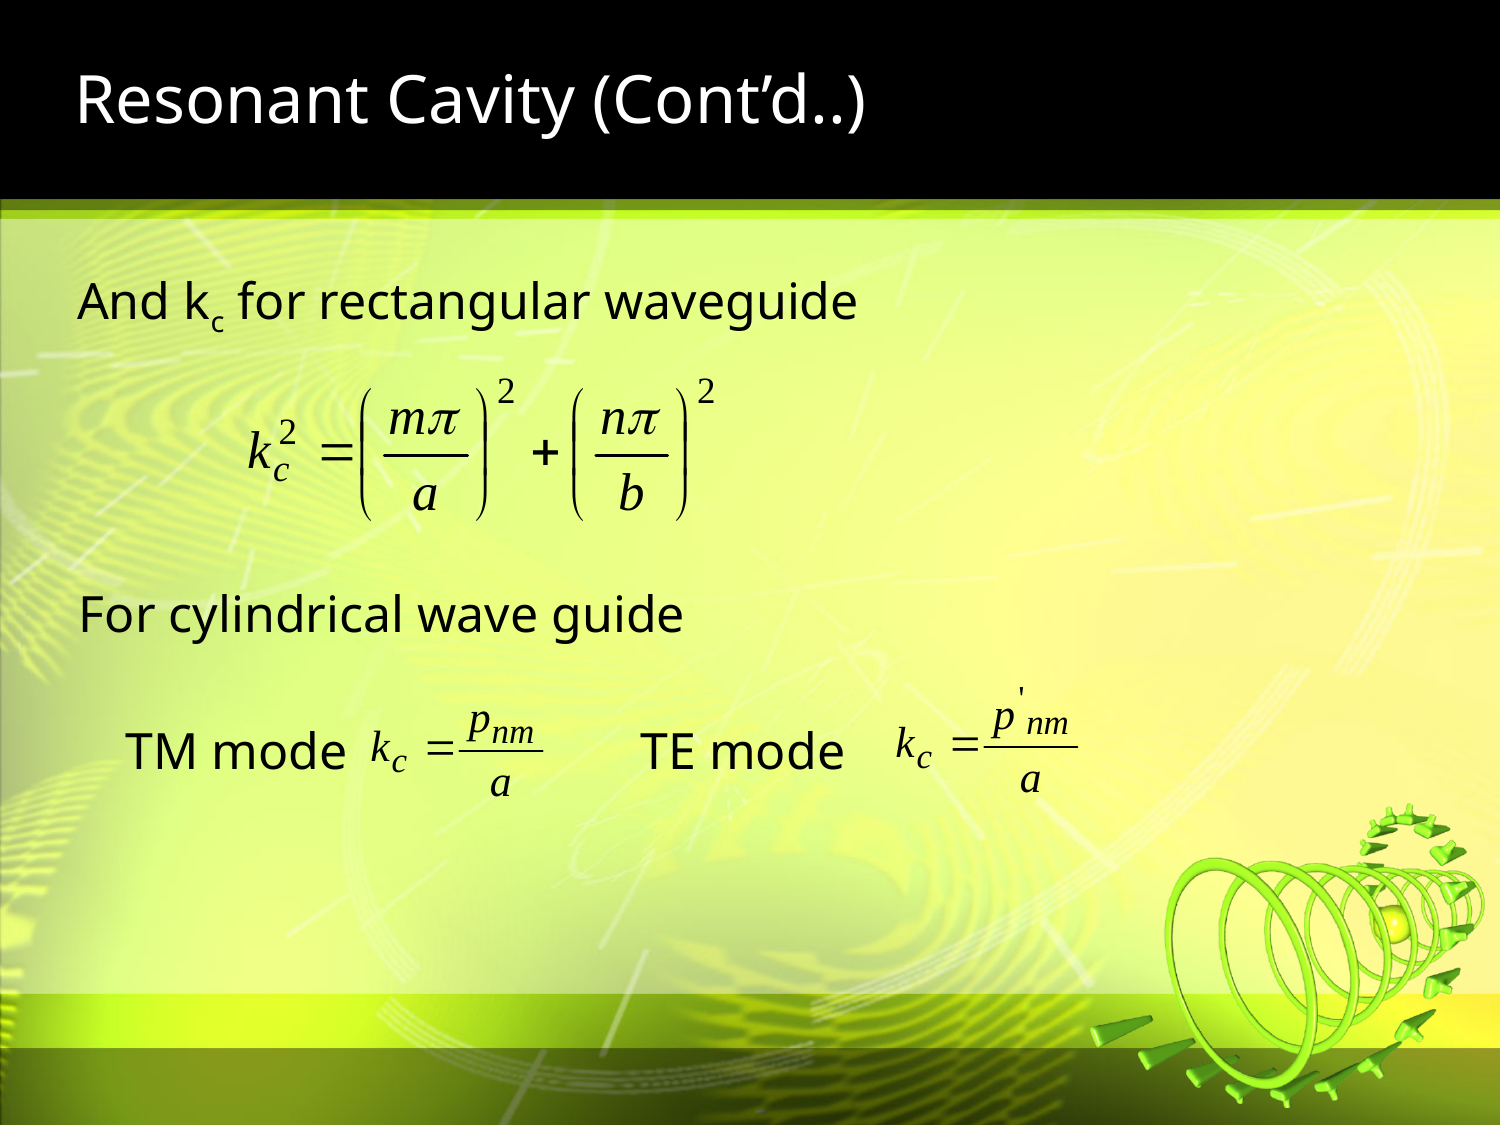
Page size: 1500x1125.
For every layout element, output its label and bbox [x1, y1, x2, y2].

text_box [887, 674, 1089, 807]
text_box [362, 687, 556, 811]
picture [0, 0, 1500, 1125]
text_box [237, 362, 726, 538]
